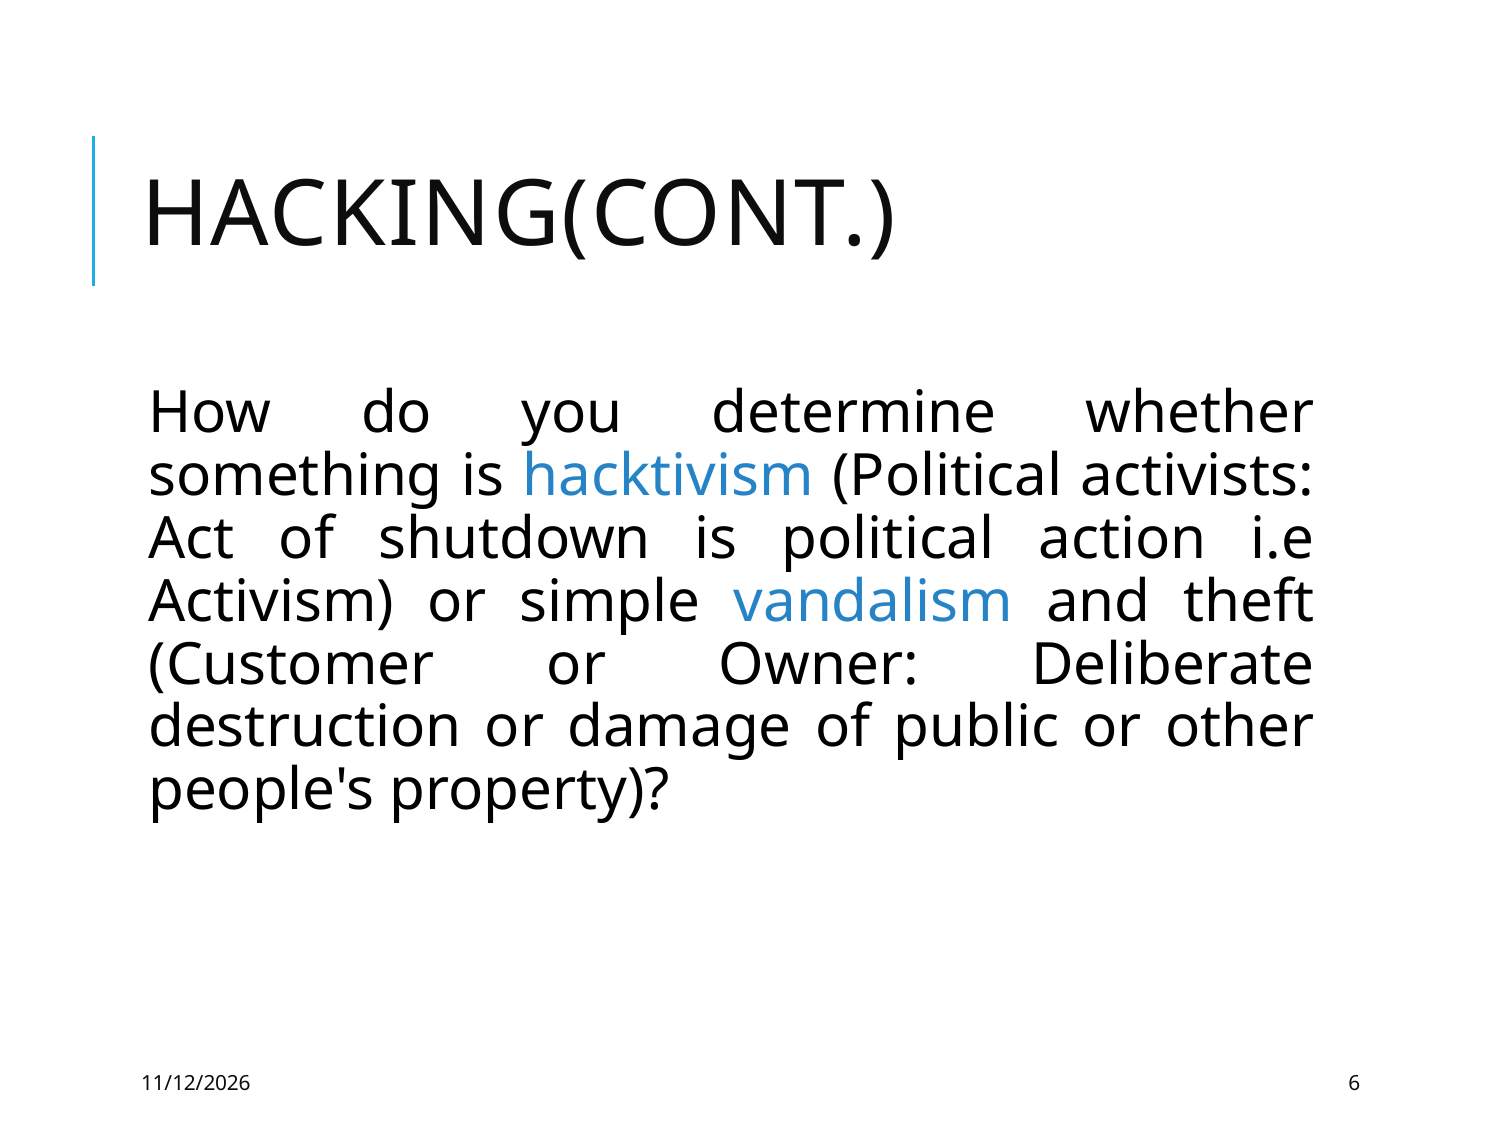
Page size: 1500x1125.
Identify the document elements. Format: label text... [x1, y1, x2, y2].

title Hacking(cont.) [126, 96, 1322, 342]
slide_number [126, 1061, 392, 1107]
list How do you determine whether something is hacktivism (Political activists: Act of shutdown is political action i.e Activism) or simple vandalism and theft (Customer or Owner: Deliberate destruction or damage of public or other people's property)? [126, 375, 1322, 1035]
slide_number 6 [1333, 1061, 1454, 1107]
